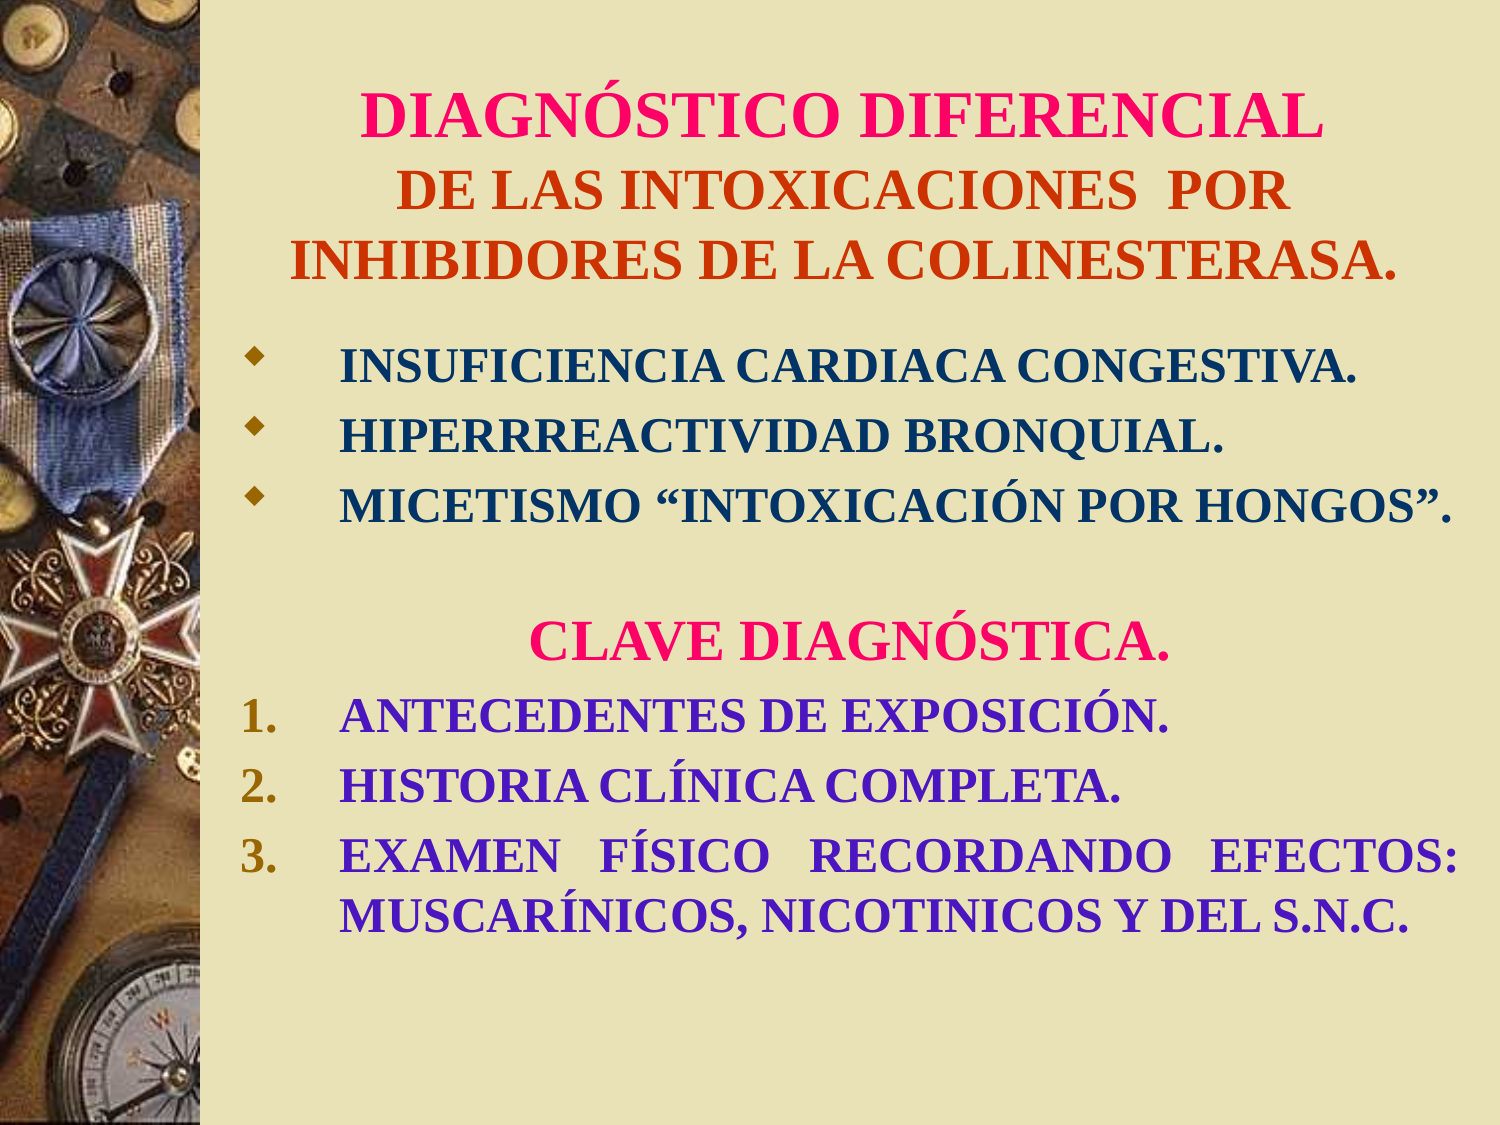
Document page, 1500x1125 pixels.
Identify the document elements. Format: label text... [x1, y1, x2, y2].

list INSUFICIENCIA CARDIACA CONGESTIVA. HIPERRREACTIVIDAD BRONQUIAL. MICETISMO “INTOXICACIÓN POR HONGOS”. CLAVE DIAGNÓSTICA. ANTECEDENTES DE EXPOSICIÓN. HISTORIA CLÍNICA COMPLETA. EXAMEN FÍSICO RECORDANDO EFECTOS: MUSCARÍNICOS, NICOTINICOS Y DEL S.N.C. [225, 324, 1475, 1000]
title DIAGNÓSTICO DIFERENCIAL DE LAS INTOXICACIONES POR INHIBIDORES DE LA COLINESTERASA. [225, 87, 1463, 275]
picture [0, 0, 200, 1125]
